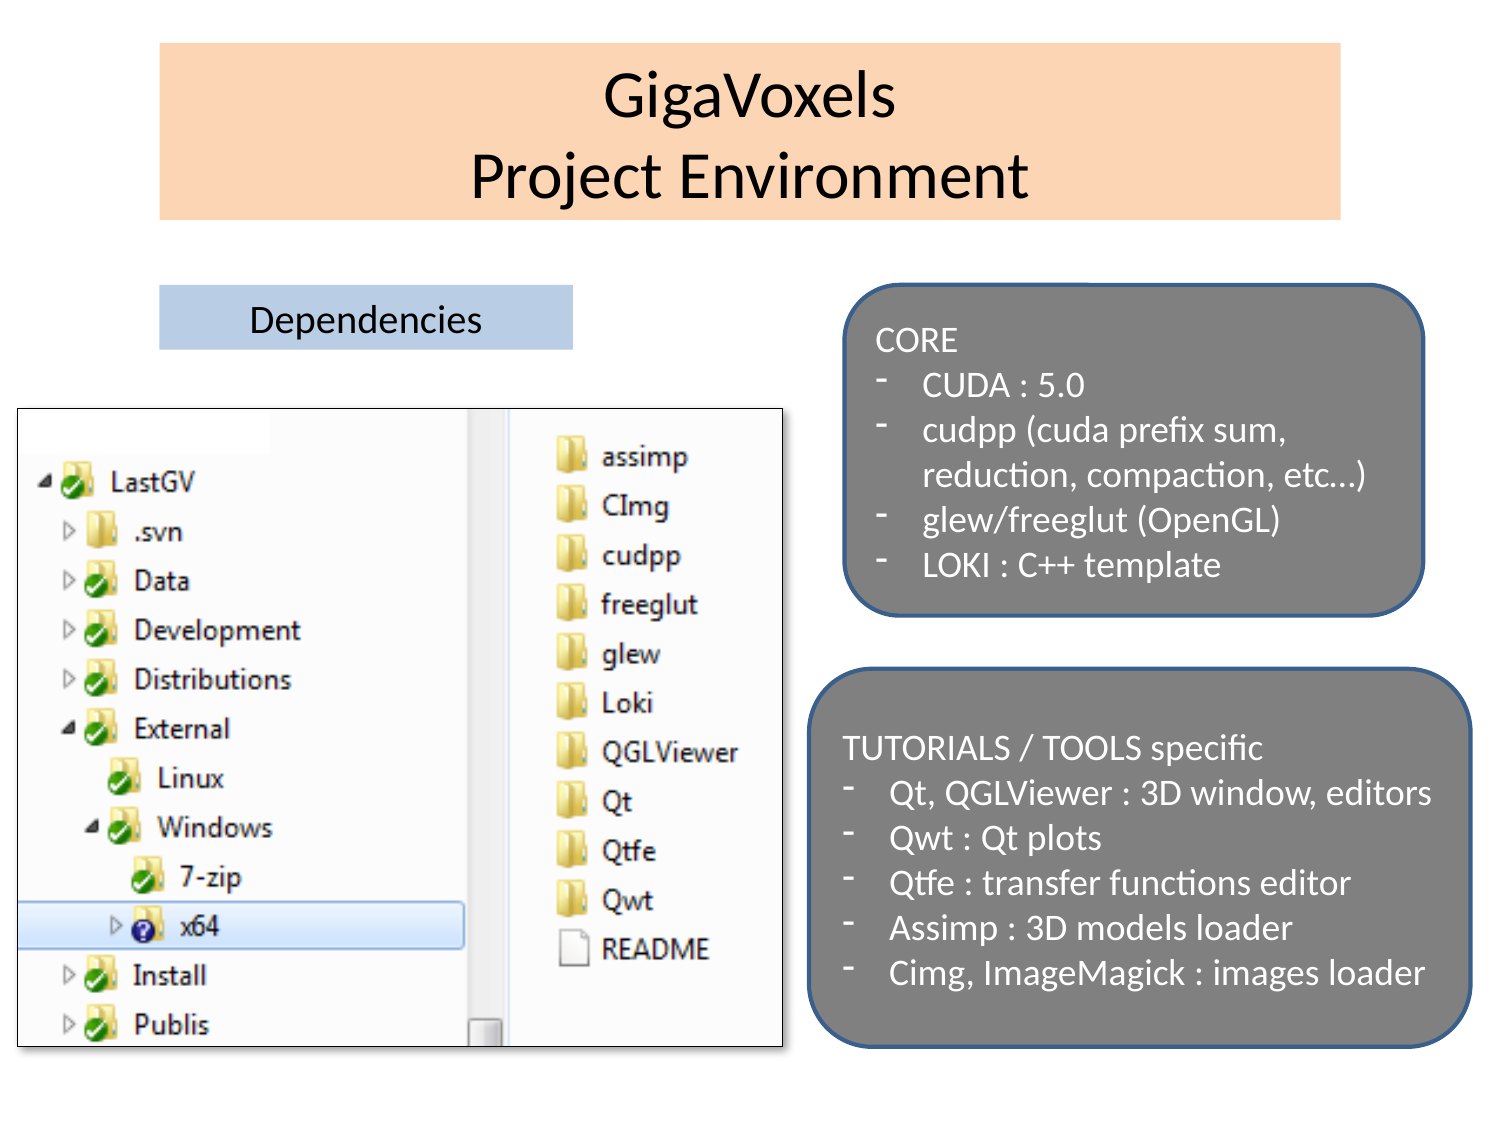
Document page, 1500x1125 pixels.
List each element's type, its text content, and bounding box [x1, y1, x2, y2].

text_box Dependencies [159, 284, 573, 350]
text_box CORE CUDA : 5.0 cudpp (cuda prefix sum, reduction, compaction, etc…) glew/freeglut (OpenGL) LOKI : C++ template [842, 282, 1426, 618]
text_box TUTORIALS / TOOLS specific Qt, QGLViewer : 3D window, editors Qwt : Qt plots Qtfe : transfer functions editor Assimp : 3D models loader Cimg, ImageMagick : images loader [806, 666, 1473, 1049]
title GigaVoxels Project Environment [159, 42, 1341, 220]
picture [17, 408, 783, 1048]
